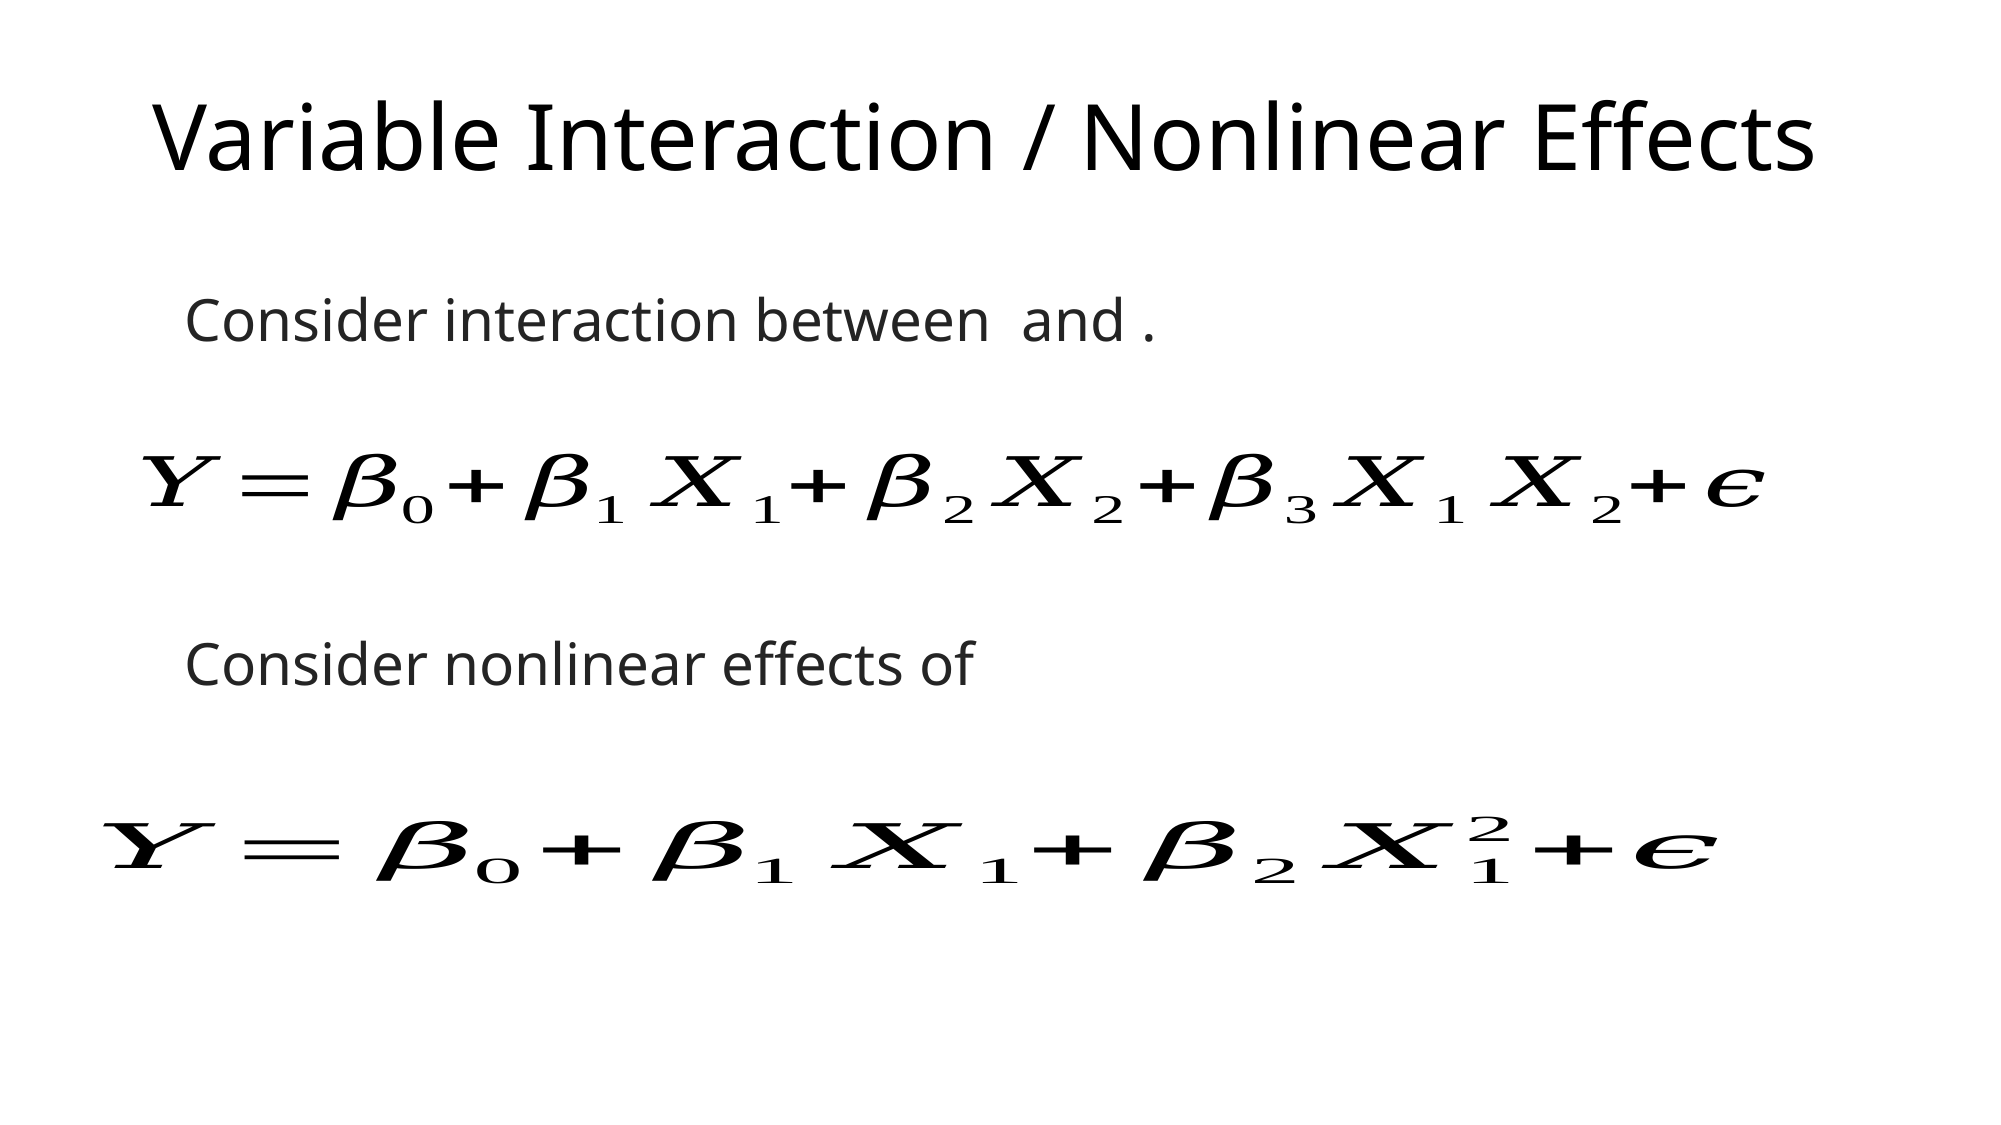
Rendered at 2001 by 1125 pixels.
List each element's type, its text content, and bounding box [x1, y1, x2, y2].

title Variable Interaction / Nonlinear Effects [137, 59, 1863, 221]
